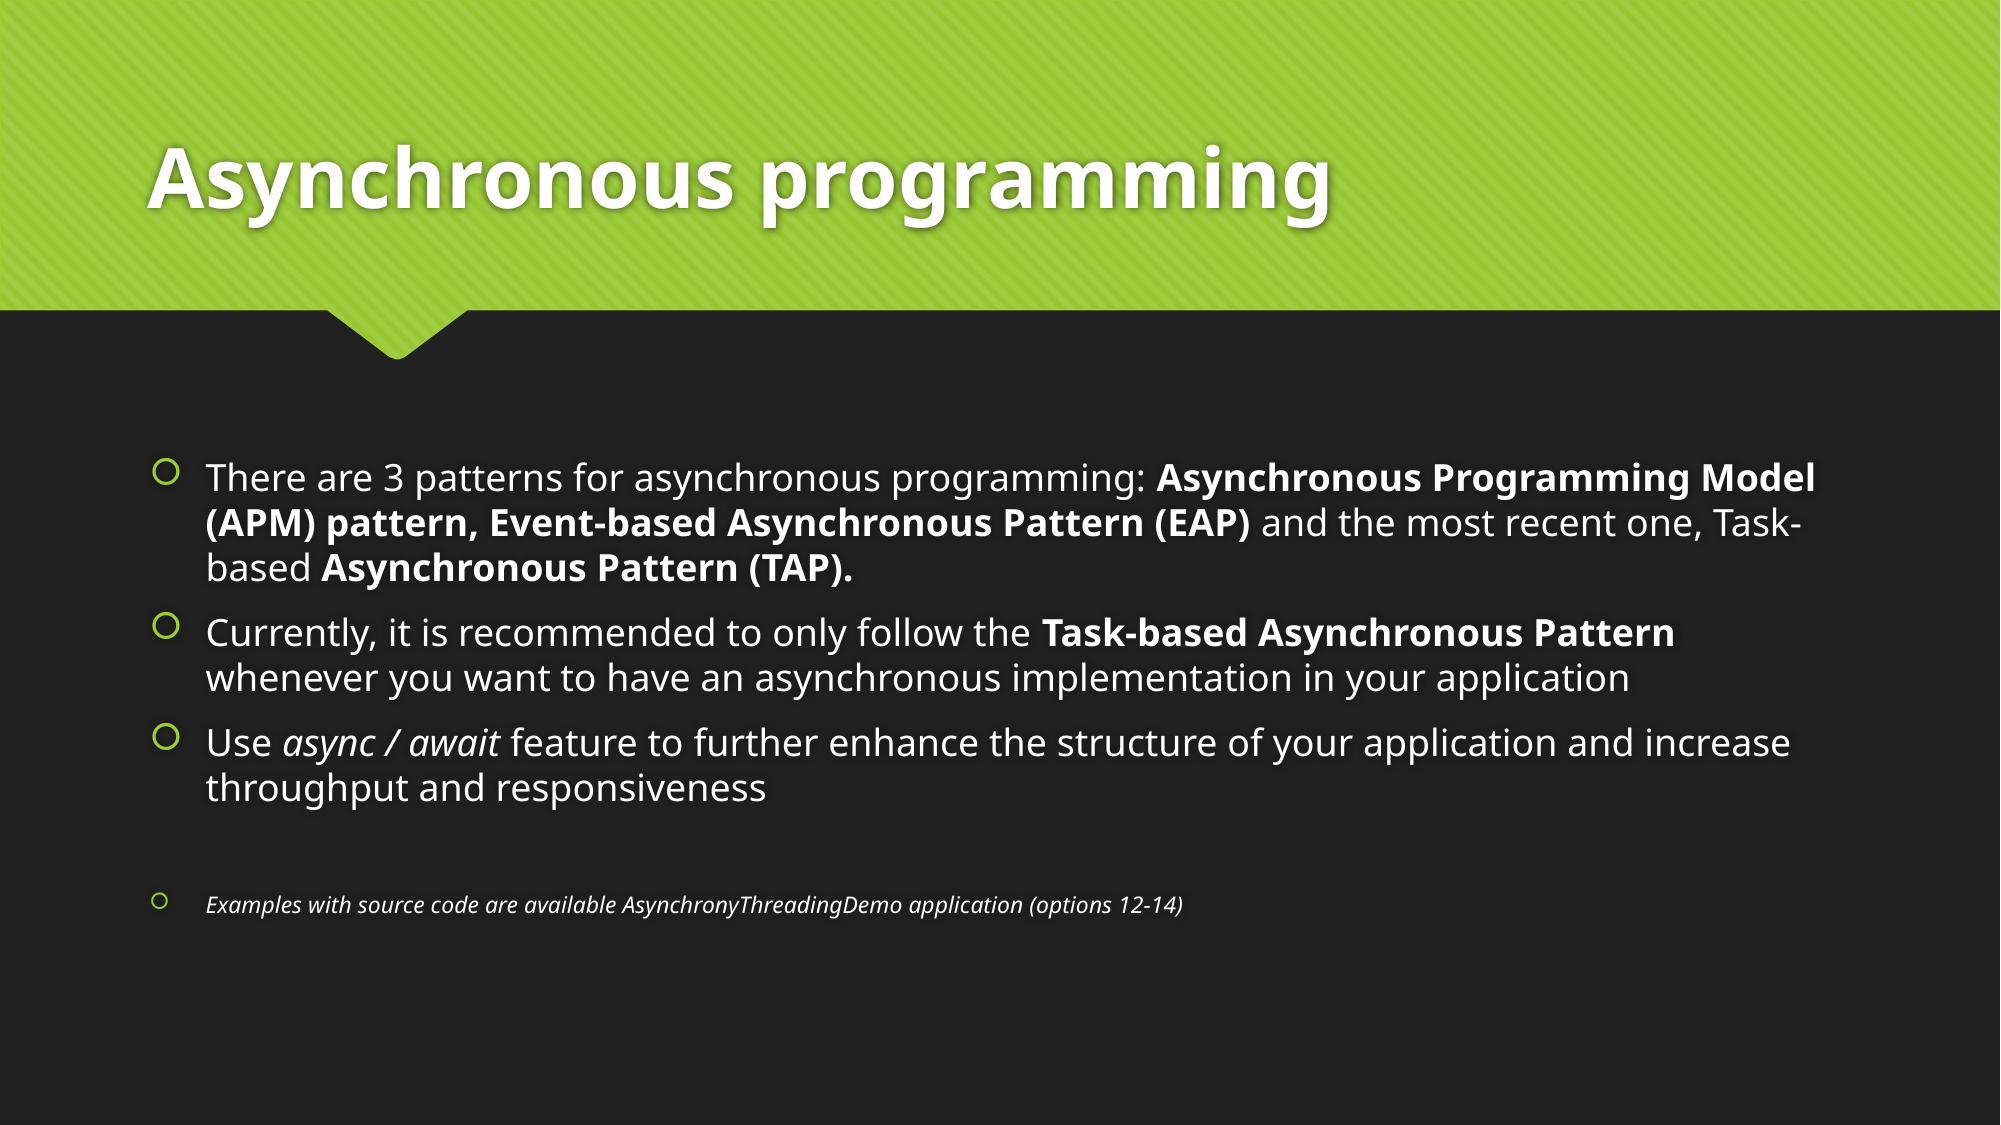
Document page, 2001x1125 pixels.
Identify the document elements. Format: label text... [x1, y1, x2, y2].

list There are 3 patterns for asynchronous programming: Asynchronous Programming Model (APM) pattern, Event-based Asynchronous Pattern (EAP) and the most recent one, Task-based Asynchronous Pattern (TAP). Currently, it is recommended to only follow the Task-based Asynchronous Pattern whenever you want to have an asynchronous implementation in your application Use async / await feature to further enhance the structure of your application and increase throughput and responsiveness Examples with source code are available AsynchronyThreadingDemo application (options 12-14) [134, 364, 1866, 1073]
title Asynchronous programming [132, 73, 1868, 233]
